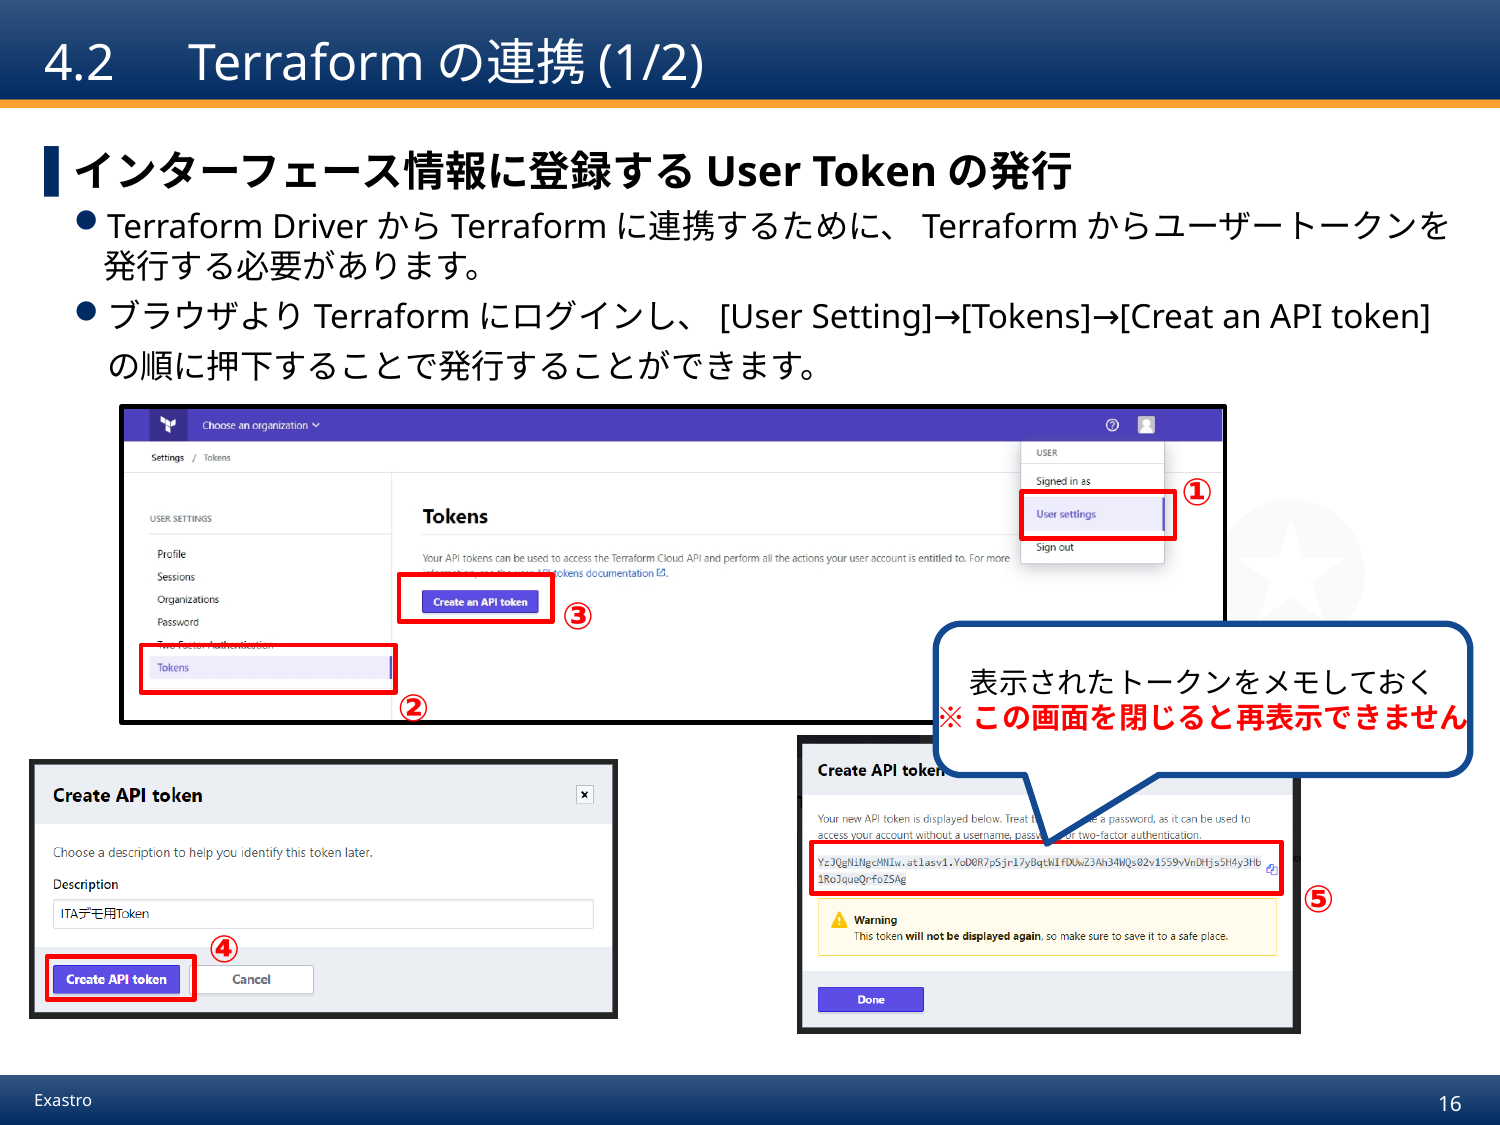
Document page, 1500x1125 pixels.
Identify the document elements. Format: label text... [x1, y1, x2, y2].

picture [796, 735, 1301, 1034]
text_box ⑤ [1305, 867, 1347, 928]
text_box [123, 408, 1226, 738]
title 4.2 Terraformの連携(1/2) [29, 18, 1471, 96]
picture [0, 0, 1500, 1125]
text_box 表示されたトークンをメモしておく ※この画面を閉じると再表示できません [1232, 623, 1471, 776]
text_box [229, 1059, 1500, 1125]
list インターフェース情報に登録するUser Tokenの発行 Terraform DriverからTerraformに連携するために、Terraformからユーザートークンを発行する必要があります。 ブラウザよりTerraformにログインし、[User Setting]→[Tokens]→[Creat an API token] の順に押下することで発行することができます。 [29, 137, 1500, 1059]
